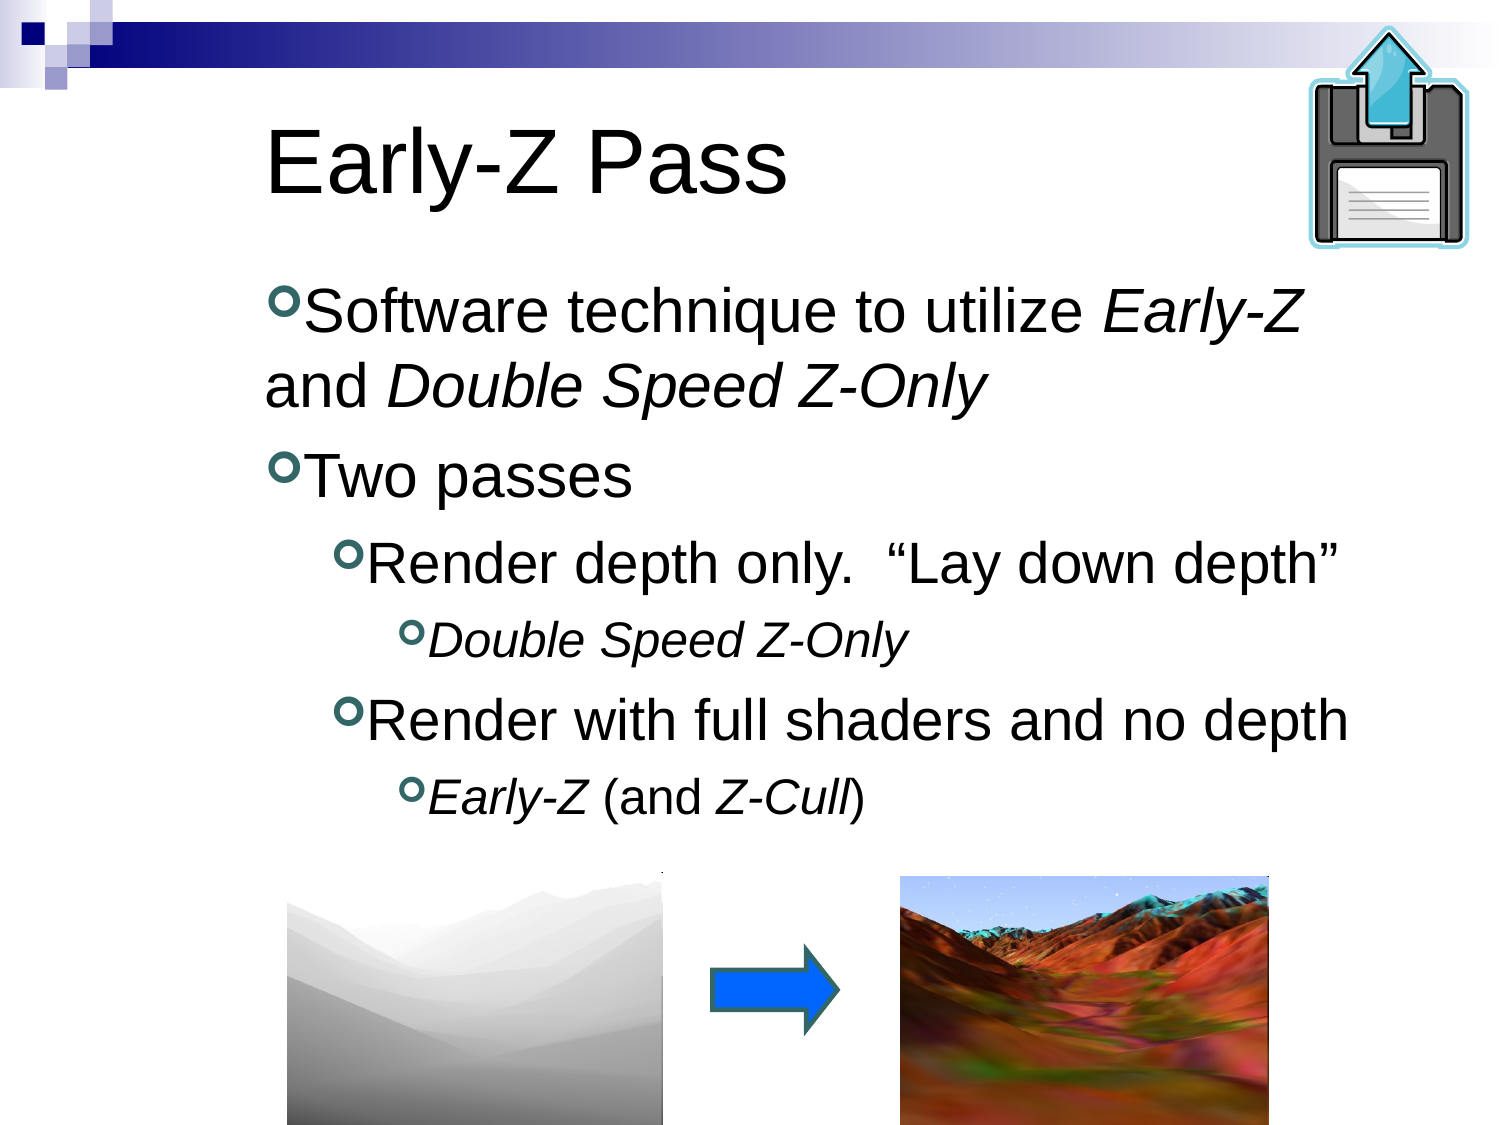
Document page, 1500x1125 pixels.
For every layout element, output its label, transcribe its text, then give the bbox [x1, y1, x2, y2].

picture [287, 872, 663, 1125]
title Early-Z Pass [249, 55, 1307, 258]
picture [1307, 24, 1471, 251]
list Software technique to utilize Early-Z and Double Speed Z-Only Two passes Render depth only. “Lay down depth” Double Speed Z-Only Render with full shaders and no depth Early-Z (and Z-Cull) [249, 262, 1400, 1012]
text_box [712, 876, 1269, 1125]
